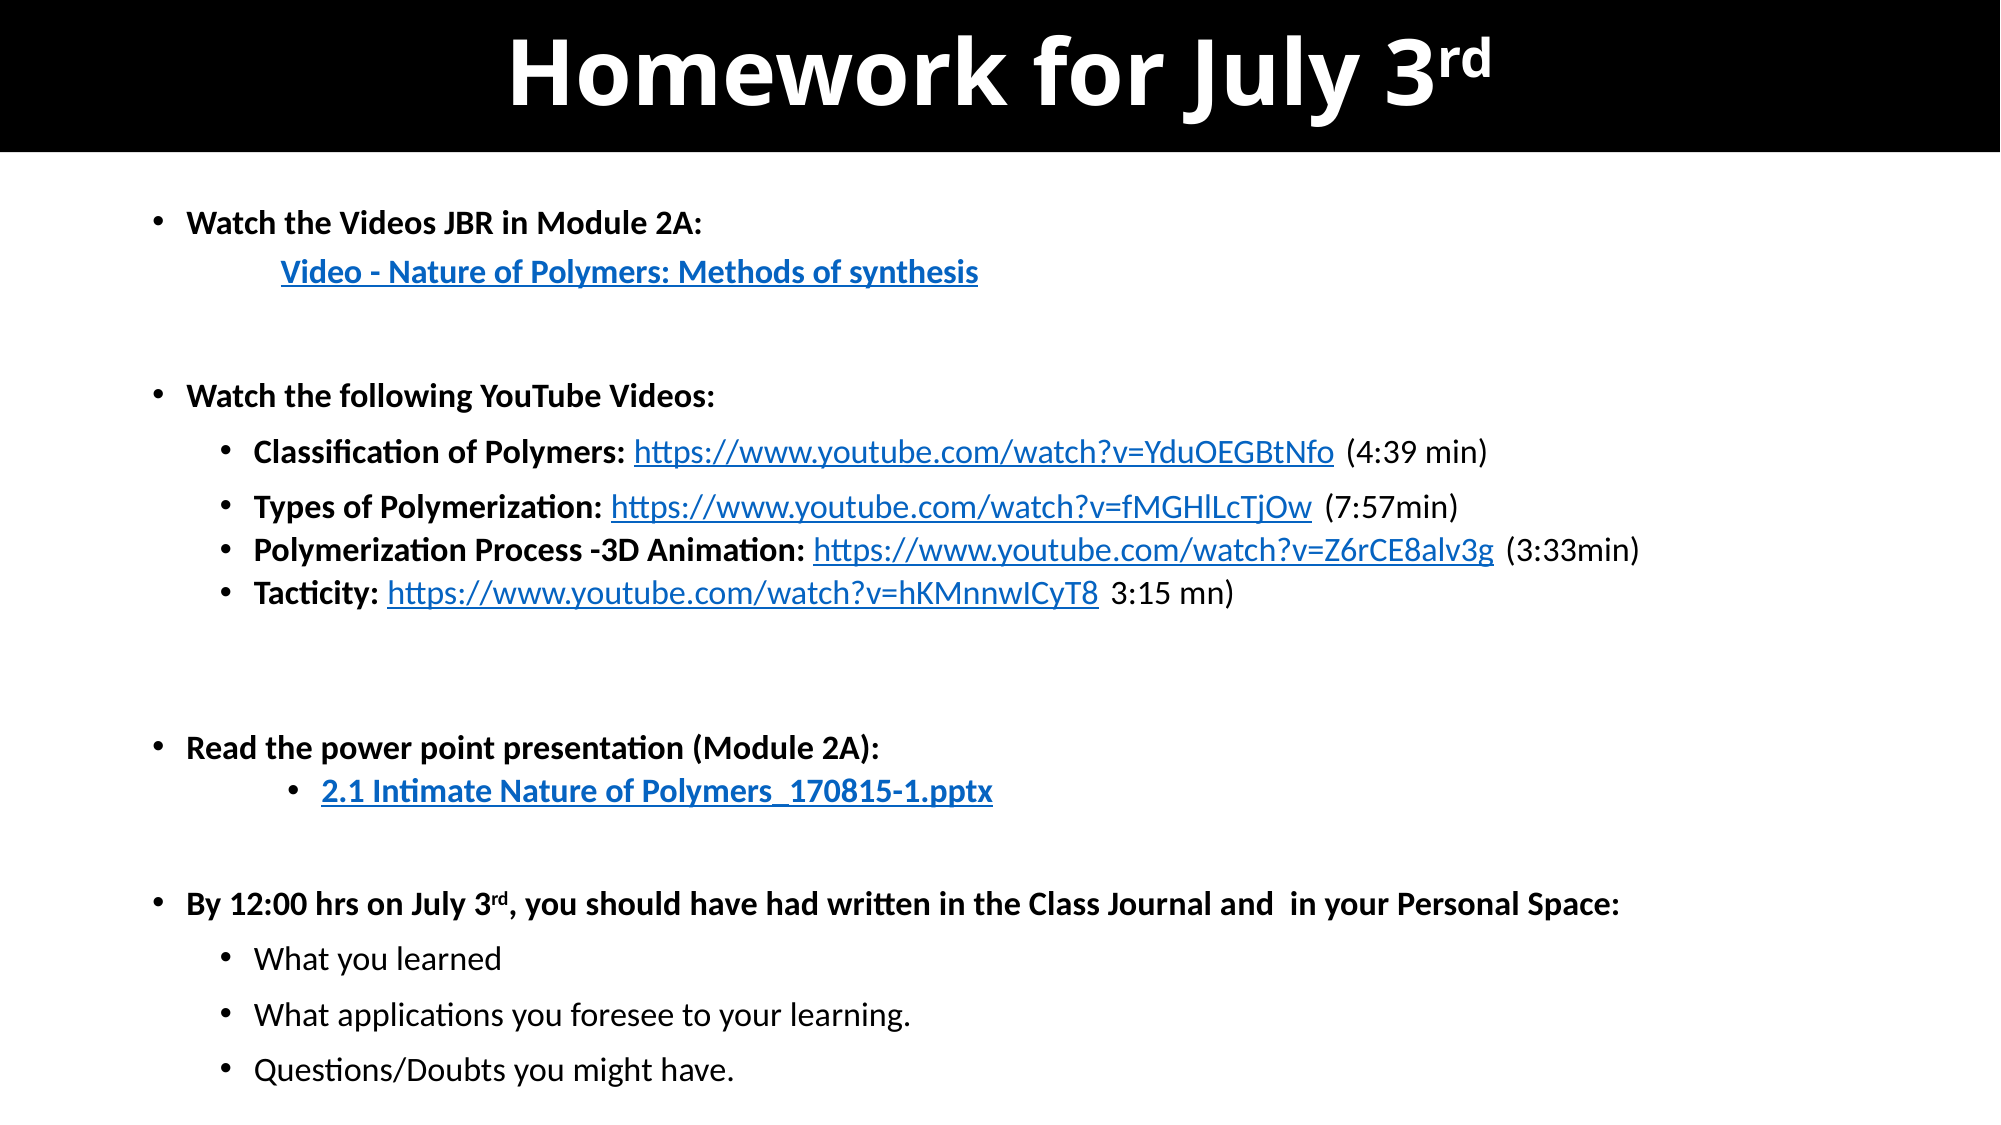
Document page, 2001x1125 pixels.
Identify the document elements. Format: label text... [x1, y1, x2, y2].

title Homework for July 3rd [0, 0, 2000, 153]
list Watch the Videos JBR in Module 2A: Video - Nature of Polymers: Methods of synthesis Watch the following YouTube Videos: Classification of Polymers: https://www.youtube.com/watch?v=YduOEGBtNfo (4:39 min) Types of Polymerization: https://www.youtube.com/watch?v=fMGHlLcTjOw (7:57min) Polymerization Process -3D Animation: https://www.youtube.com/watch?v=Z6rCE8alv3g (3:33min) Tacticity: https://www.youtube.com/watch?v=hKMnnwICyT8 3:15 mn) Read the power point presentation (Module 2A): 2.1 Intimate Nature of Polymers_170815-1.pptx By 12:00 hrs on July 3rd, you should have had written in the Class Journal and in your Personal Space: What you learned What applications you foresee to your learning. Questions/Doubts you might have. [137, 184, 1910, 1106]
